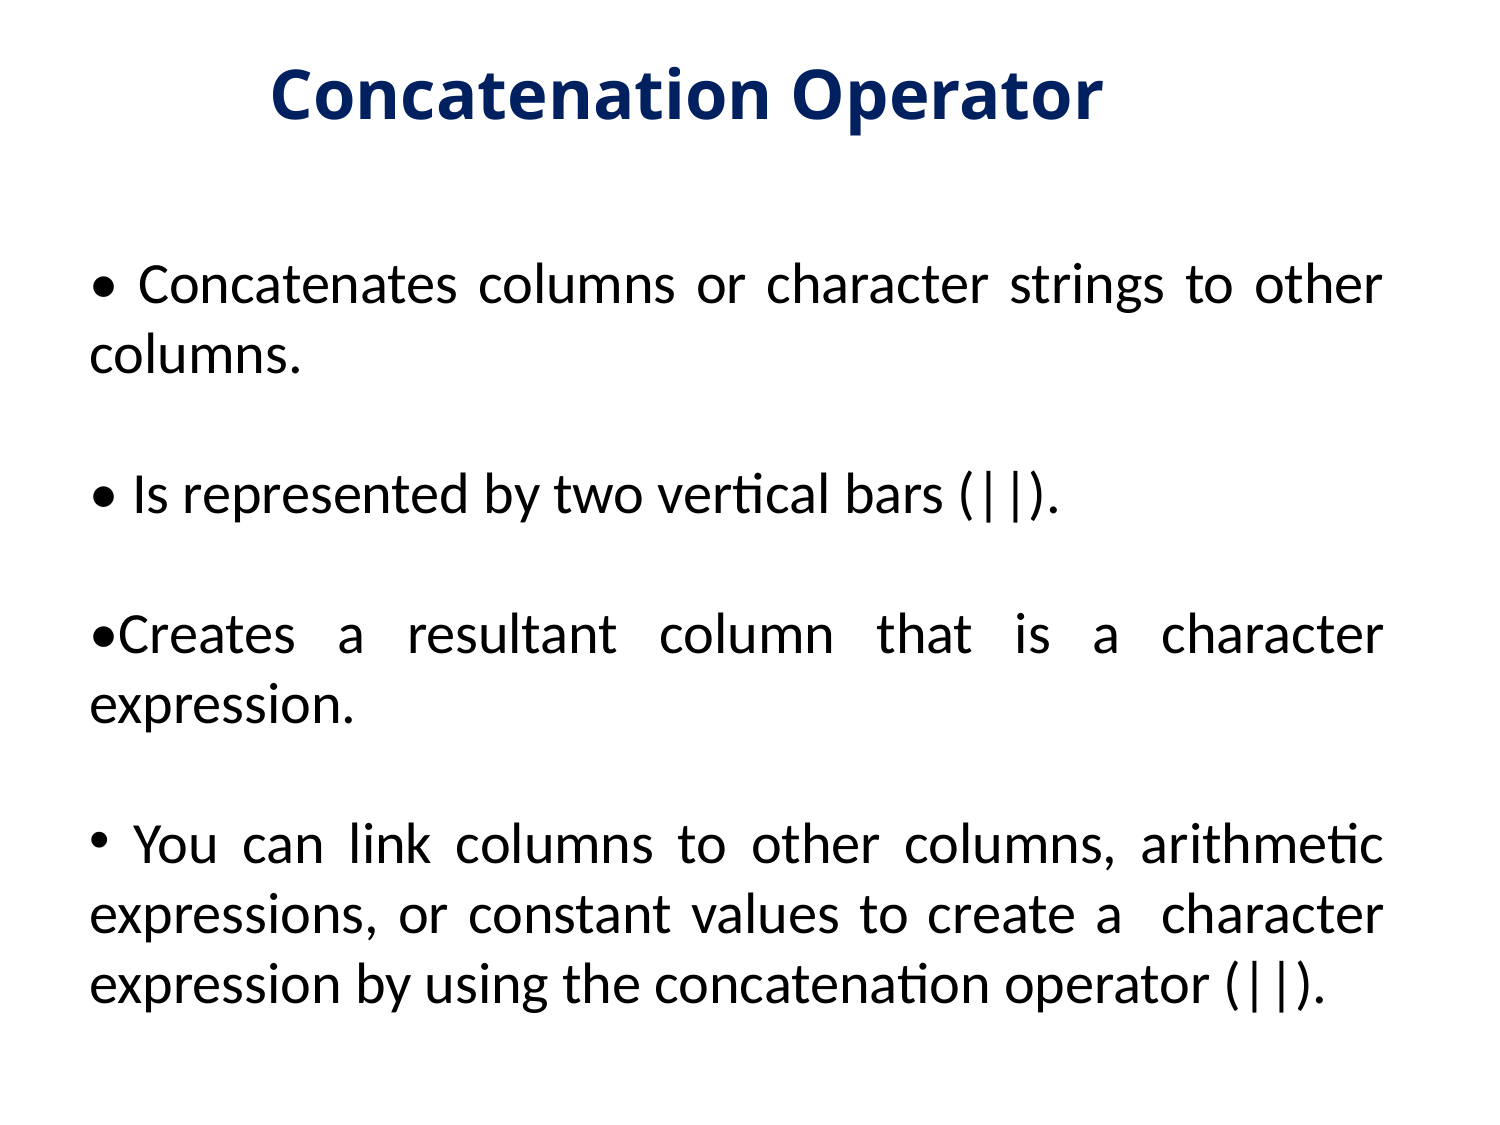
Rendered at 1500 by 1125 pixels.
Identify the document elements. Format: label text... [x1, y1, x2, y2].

title Concatenation Operator [75, 45, 1300, 150]
text_box • Concatenates columns or character strings to other columns. • Is represented by two vertical bars (||). •Creates a resultant column that is a character expression. You can link columns to other columns, arithmetic expressions, or constant values to create a character expression by using the concatenation operator (||). [75, 237, 1400, 1023]
